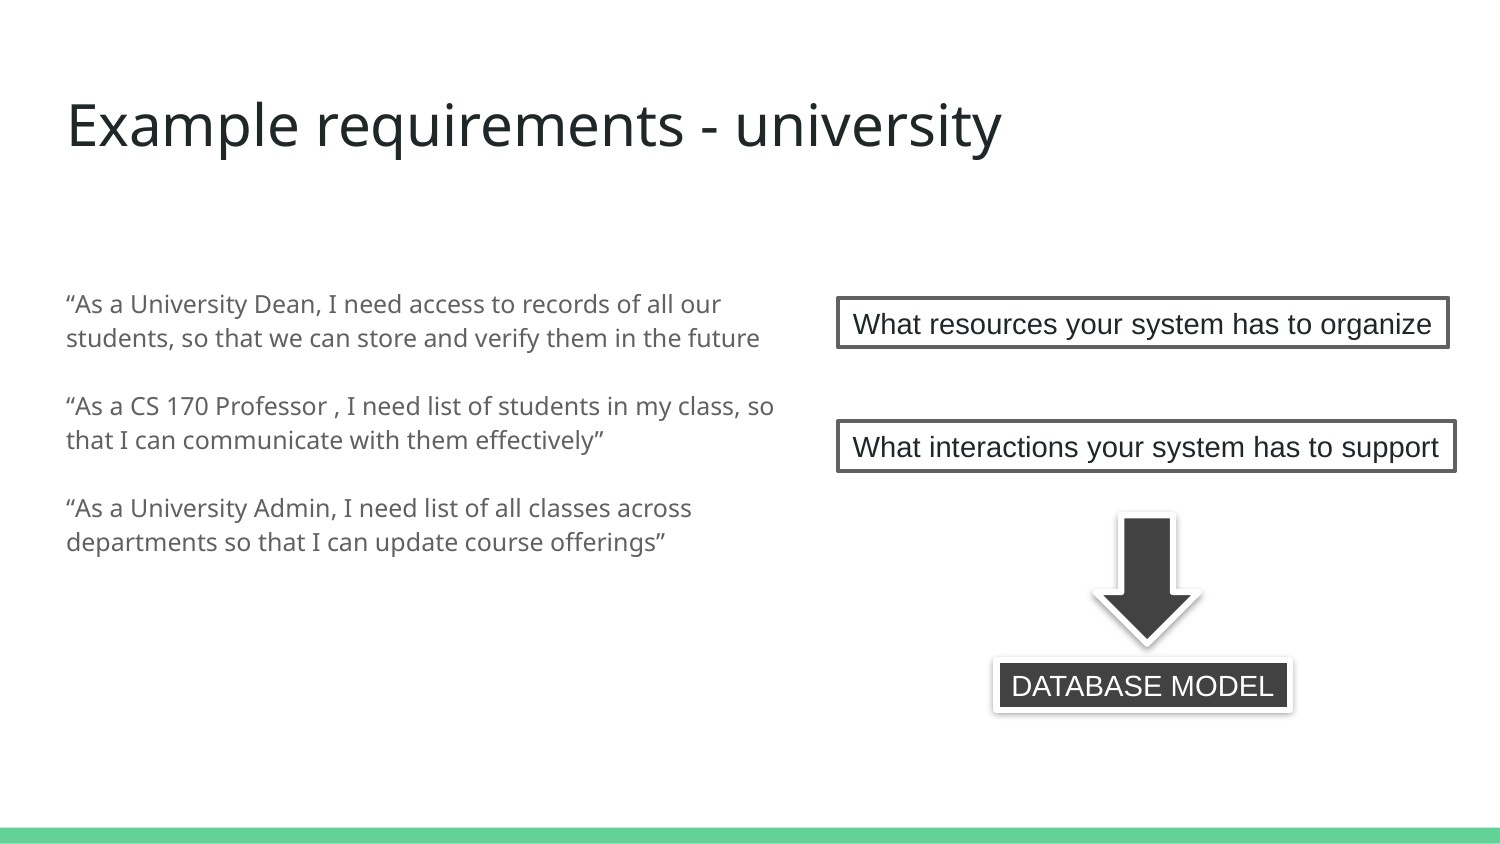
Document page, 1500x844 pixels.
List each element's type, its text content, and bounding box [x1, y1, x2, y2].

title Example requirements - university [51, 72, 1449, 167]
text_box What interactions your system has to support [836, 419, 1457, 473]
text_box [1092, 512, 1202, 647]
list “As a University Dean, I need access to records of all our students, so that we can store and verify them in the future “As a CS 170 Professor , I need list of students in my class, so that I can communicate with them effectively” “As a University Admin, I need list of all classes across departments so that I can update course offerings” [51, 268, 800, 625]
text_box What resources your system has to organize [836, 296, 1450, 349]
text_box DATABASE MODEL [993, 657, 1293, 713]
